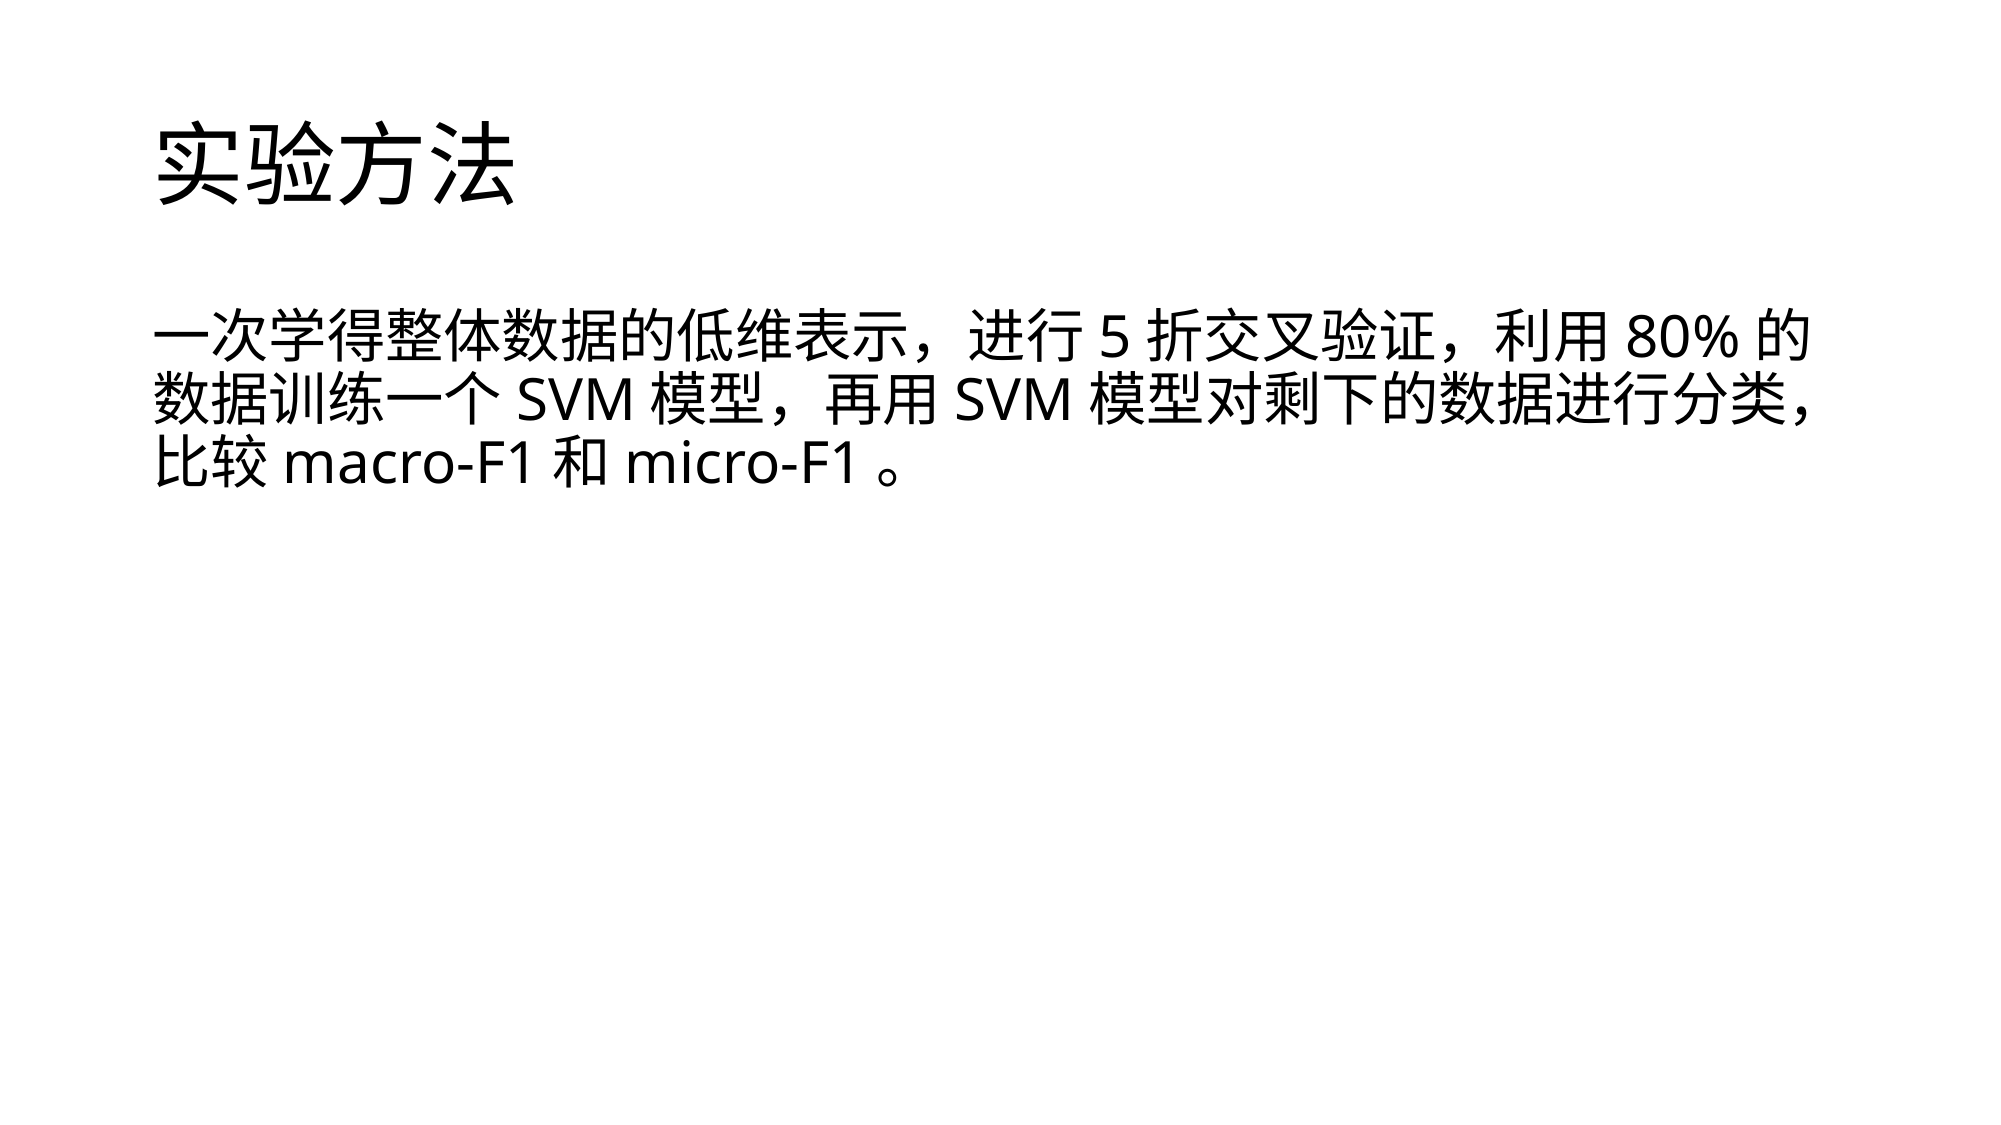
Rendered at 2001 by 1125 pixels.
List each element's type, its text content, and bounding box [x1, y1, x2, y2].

list 一次学得整体数据的低维表示，进行5折交叉验证，利用80%的数据训练一个SVM模型，再用SVM模型对剩下的数据进行分类，比较macro-F1和micro-F1。 [137, 299, 1863, 1014]
title 实验方法 [137, 59, 1863, 278]
